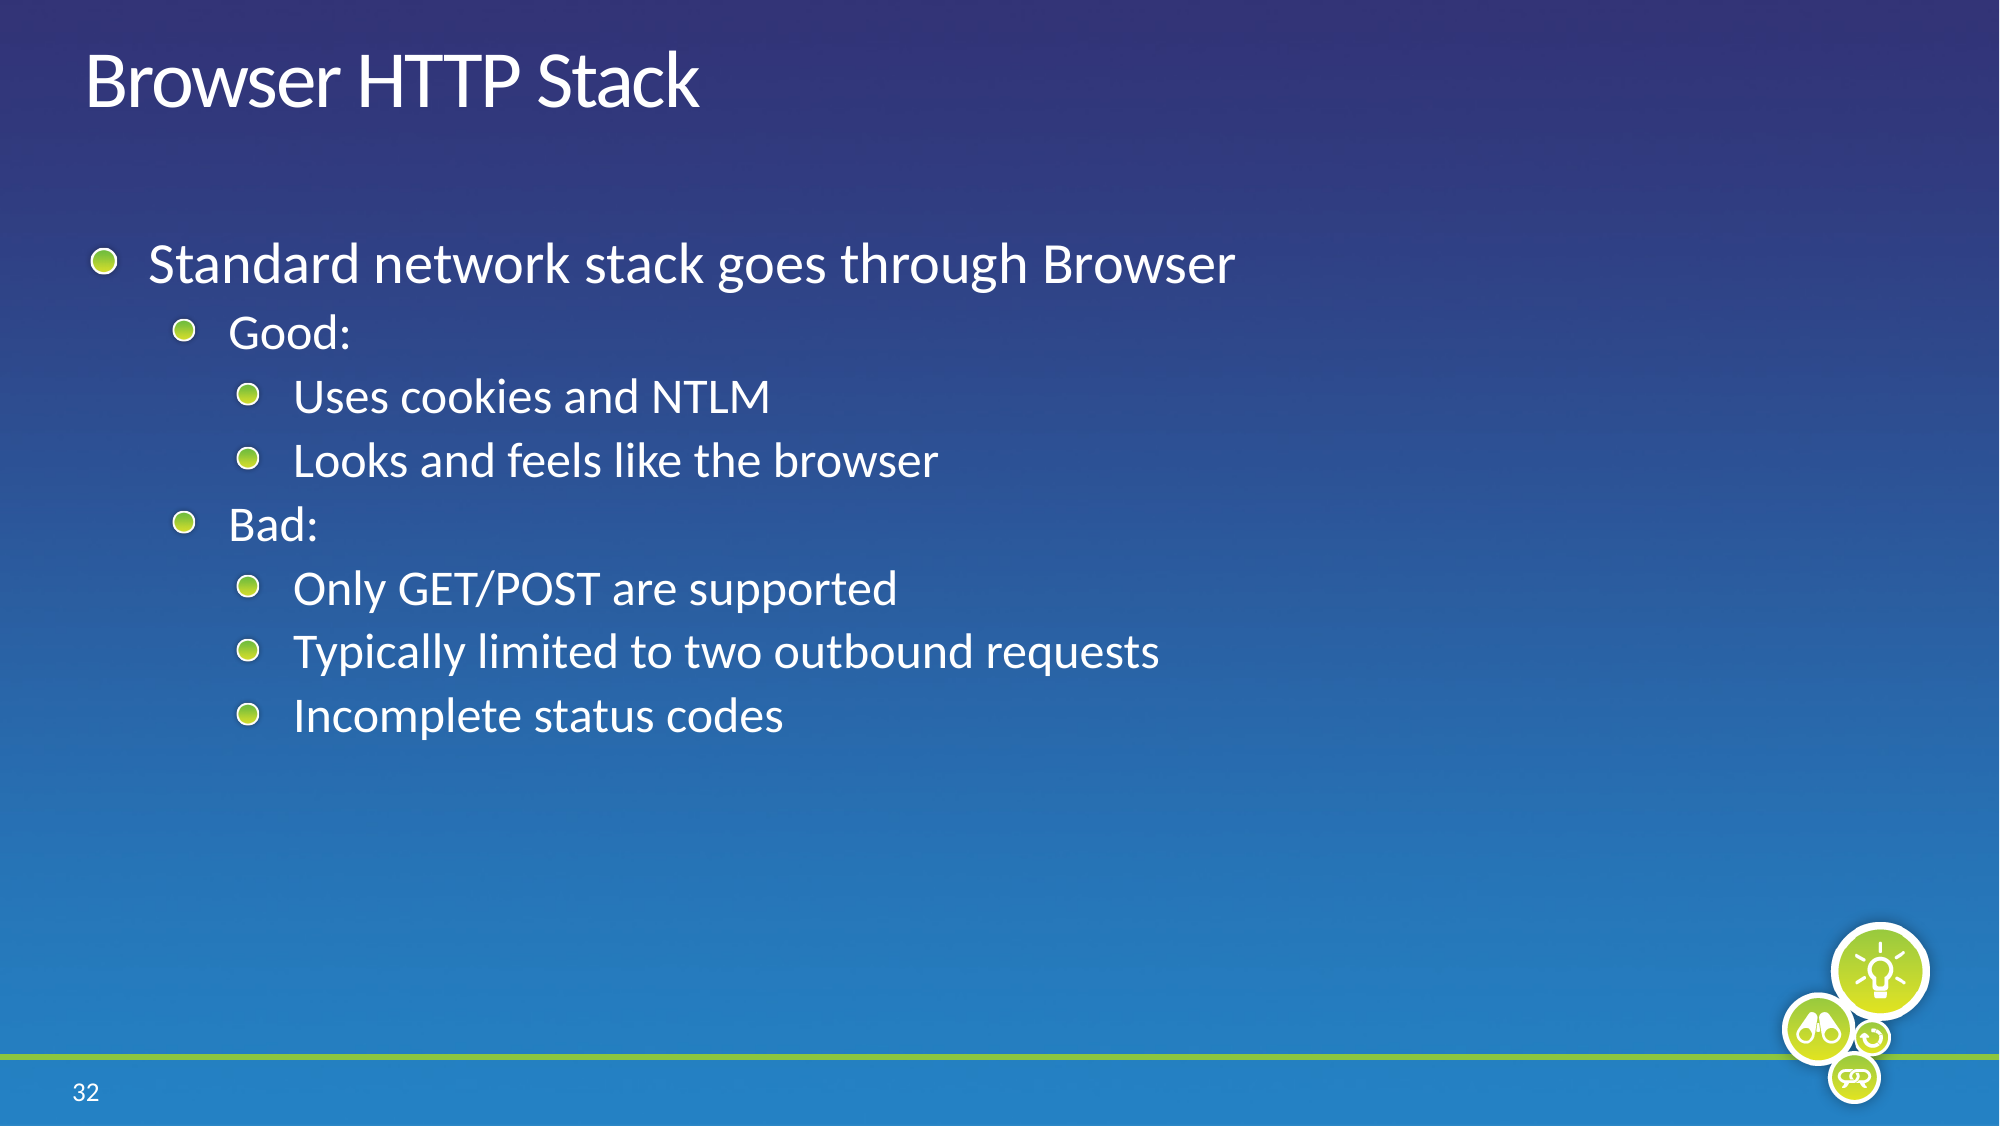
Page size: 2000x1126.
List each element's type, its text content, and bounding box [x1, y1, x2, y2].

picture [0, 0, 2000, 1126]
list Standard network stack goes through Browser Good: Uses cookies and NTLM Looks and feels like the browser Bad: Only GET/POST are supported Typically limited to two outbound requests Incomplete status codes [83, 233, 1916, 764]
title Browser HTTP Stack [84, 37, 1924, 127]
